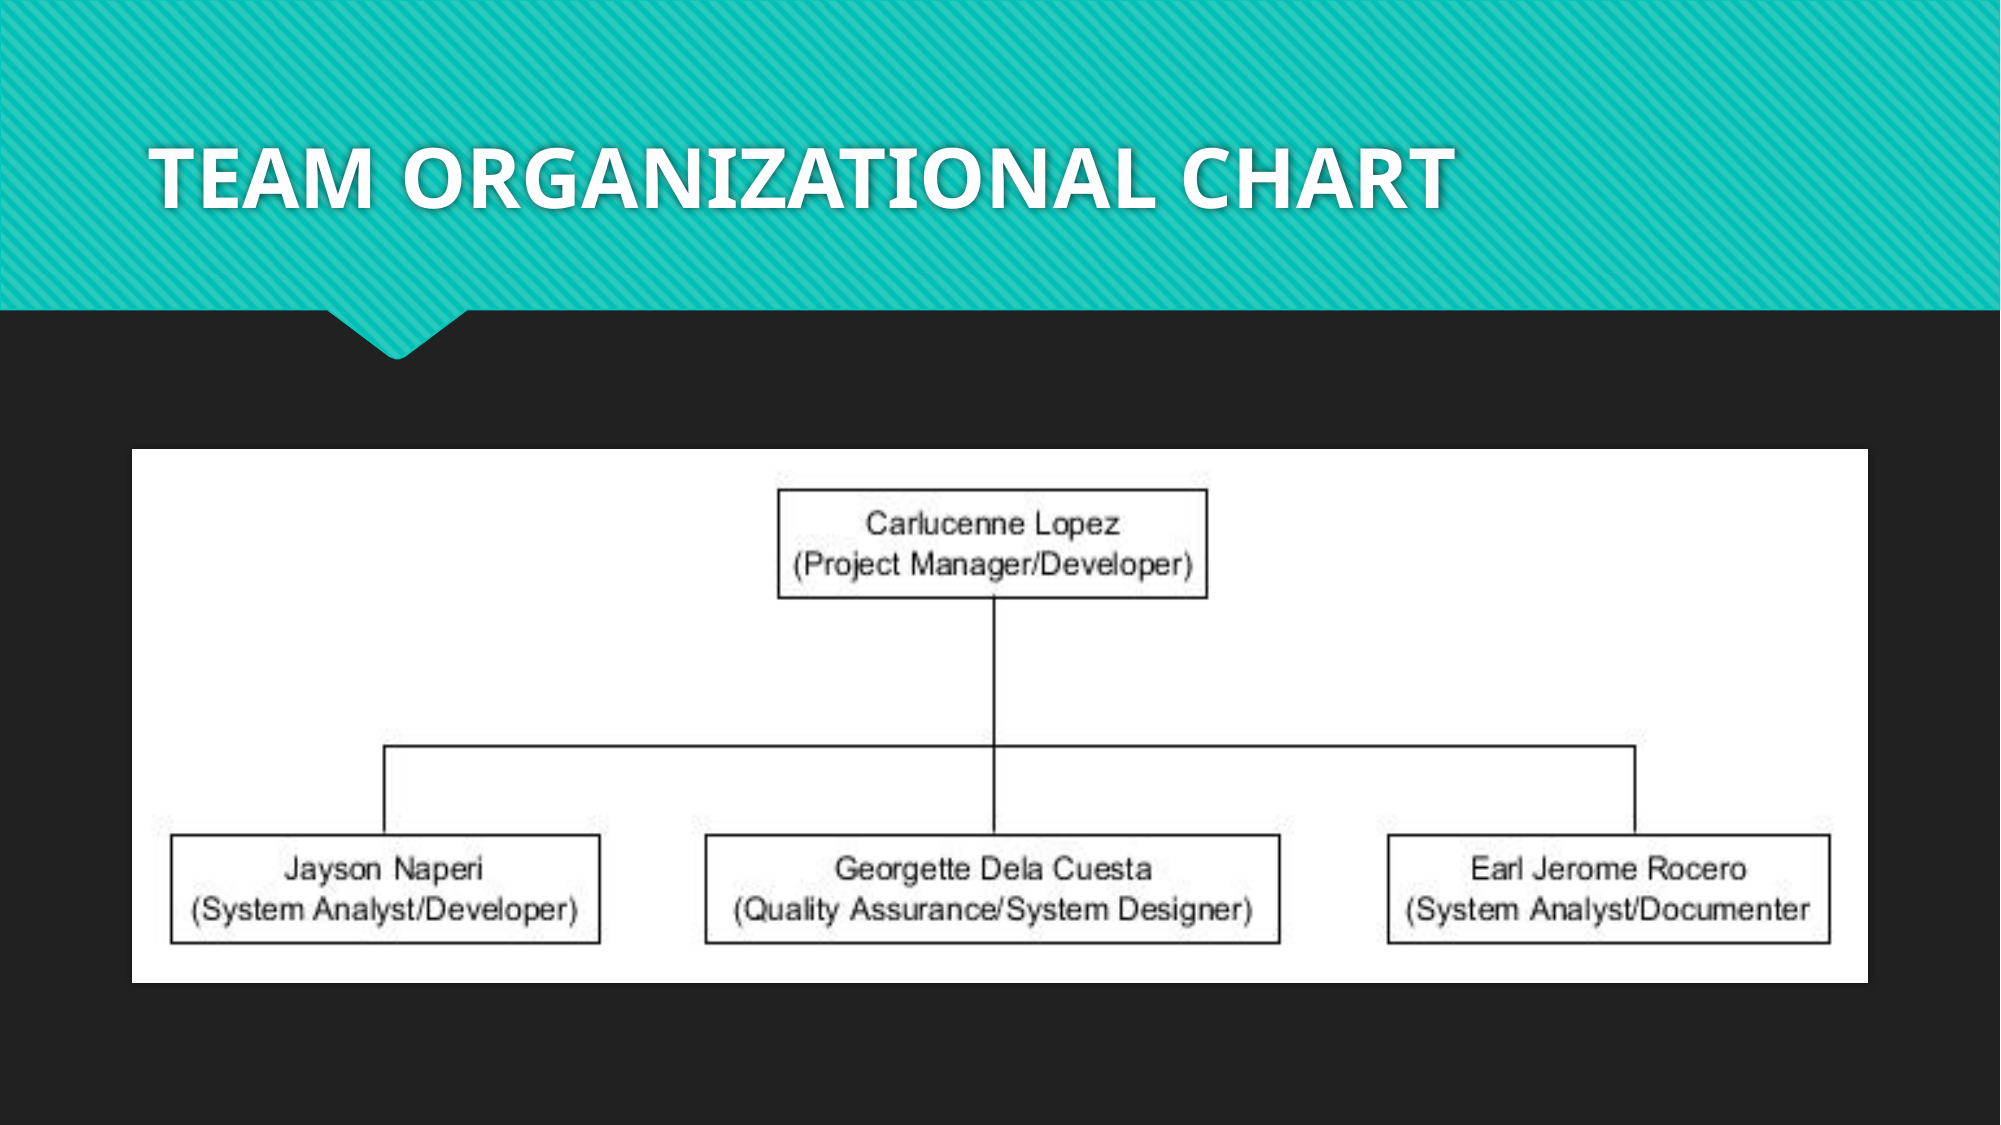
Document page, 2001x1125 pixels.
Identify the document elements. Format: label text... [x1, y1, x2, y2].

title TEAM ORGANIZATIONAL CHART [132, 73, 1868, 233]
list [132, 449, 1868, 984]
